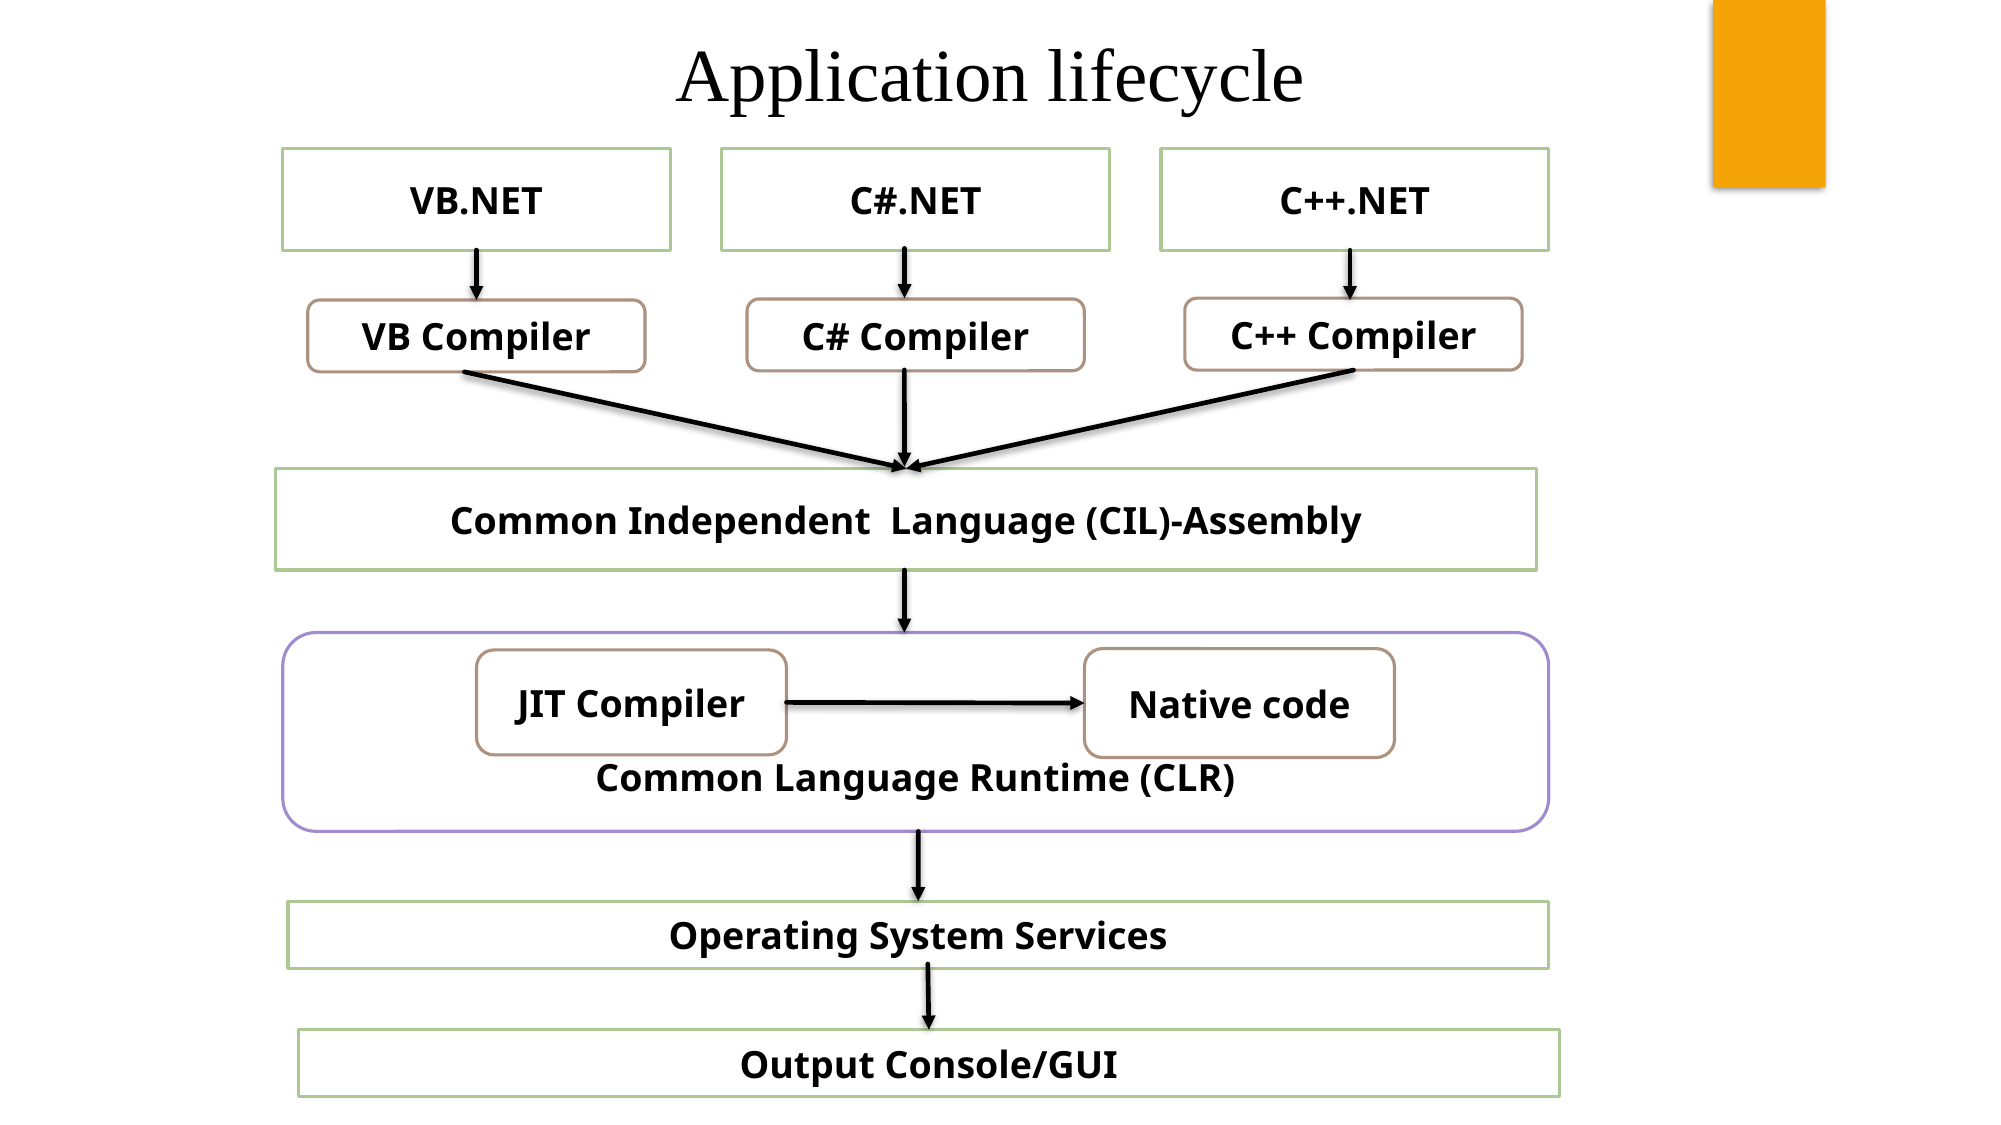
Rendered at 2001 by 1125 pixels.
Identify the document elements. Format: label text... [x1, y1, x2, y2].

text_box C#.NET [720, 147, 1111, 252]
text_box Native code [1082, 646, 1397, 760]
text_box Common Independent Language (CIL)-Assembly [274, 467, 1538, 572]
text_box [905, 369, 1354, 469]
text_box Application lifecycle [0, 19, 2000, 138]
text_box Operating System Services [286, 900, 1550, 970]
text_box C++.NET [1159, 147, 1550, 252]
text_box C# Compiler [745, 297, 1086, 369]
text_box VB Compiler [306, 298, 647, 374]
text_box C++ Compiler [1183, 296, 1524, 372]
text_box Output Console/GUI [297, 1028, 1561, 1098]
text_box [464, 371, 901, 469]
text_box Common Language Runtime (CLR) [281, 630, 1551, 833]
text_box JIT Compiler [474, 648, 789, 757]
text_box VB.NET [281, 147, 672, 252]
